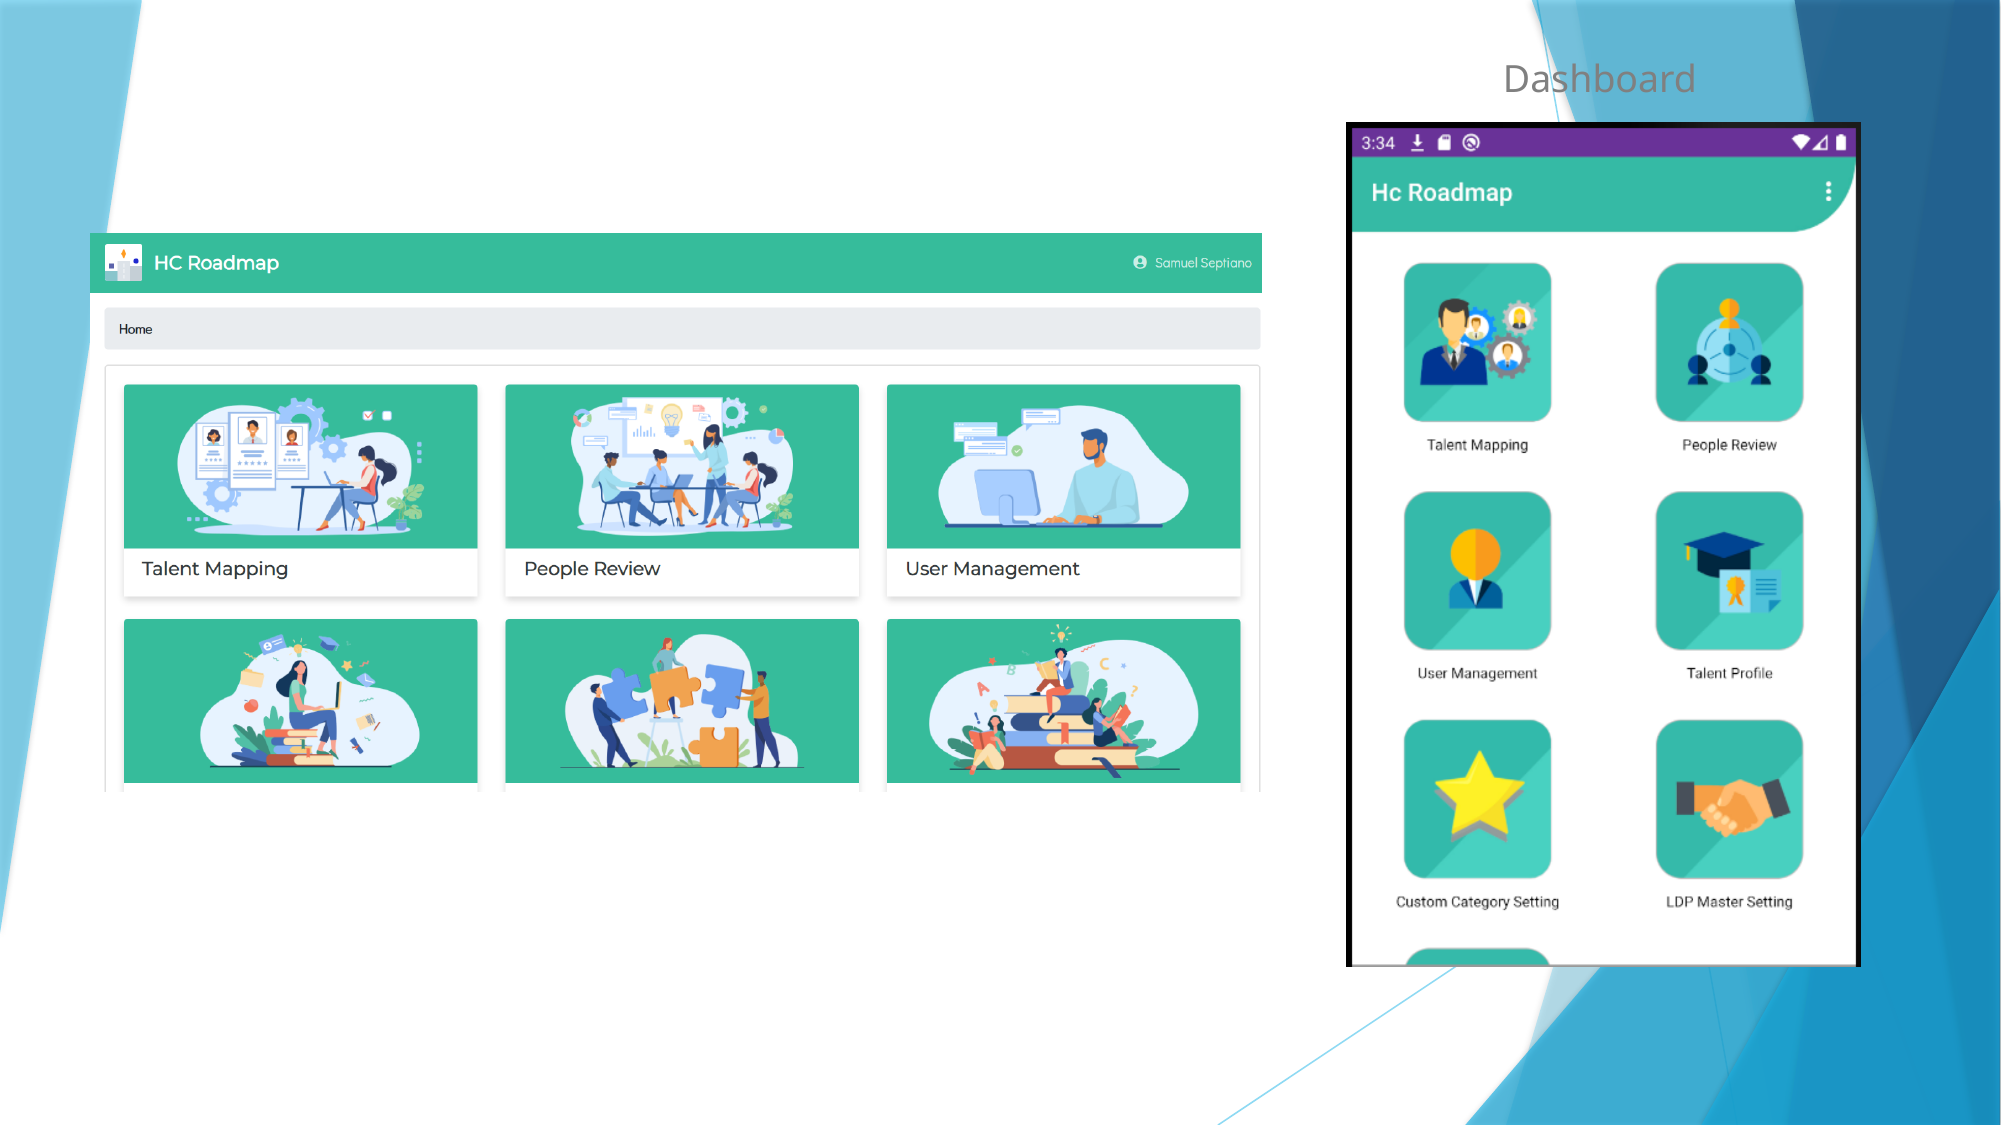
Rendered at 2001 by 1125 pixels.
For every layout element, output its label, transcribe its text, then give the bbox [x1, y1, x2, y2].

subtitle Dashboard [212, 48, 1713, 320]
picture [90, 232, 1263, 792]
picture [1345, 121, 1862, 967]
